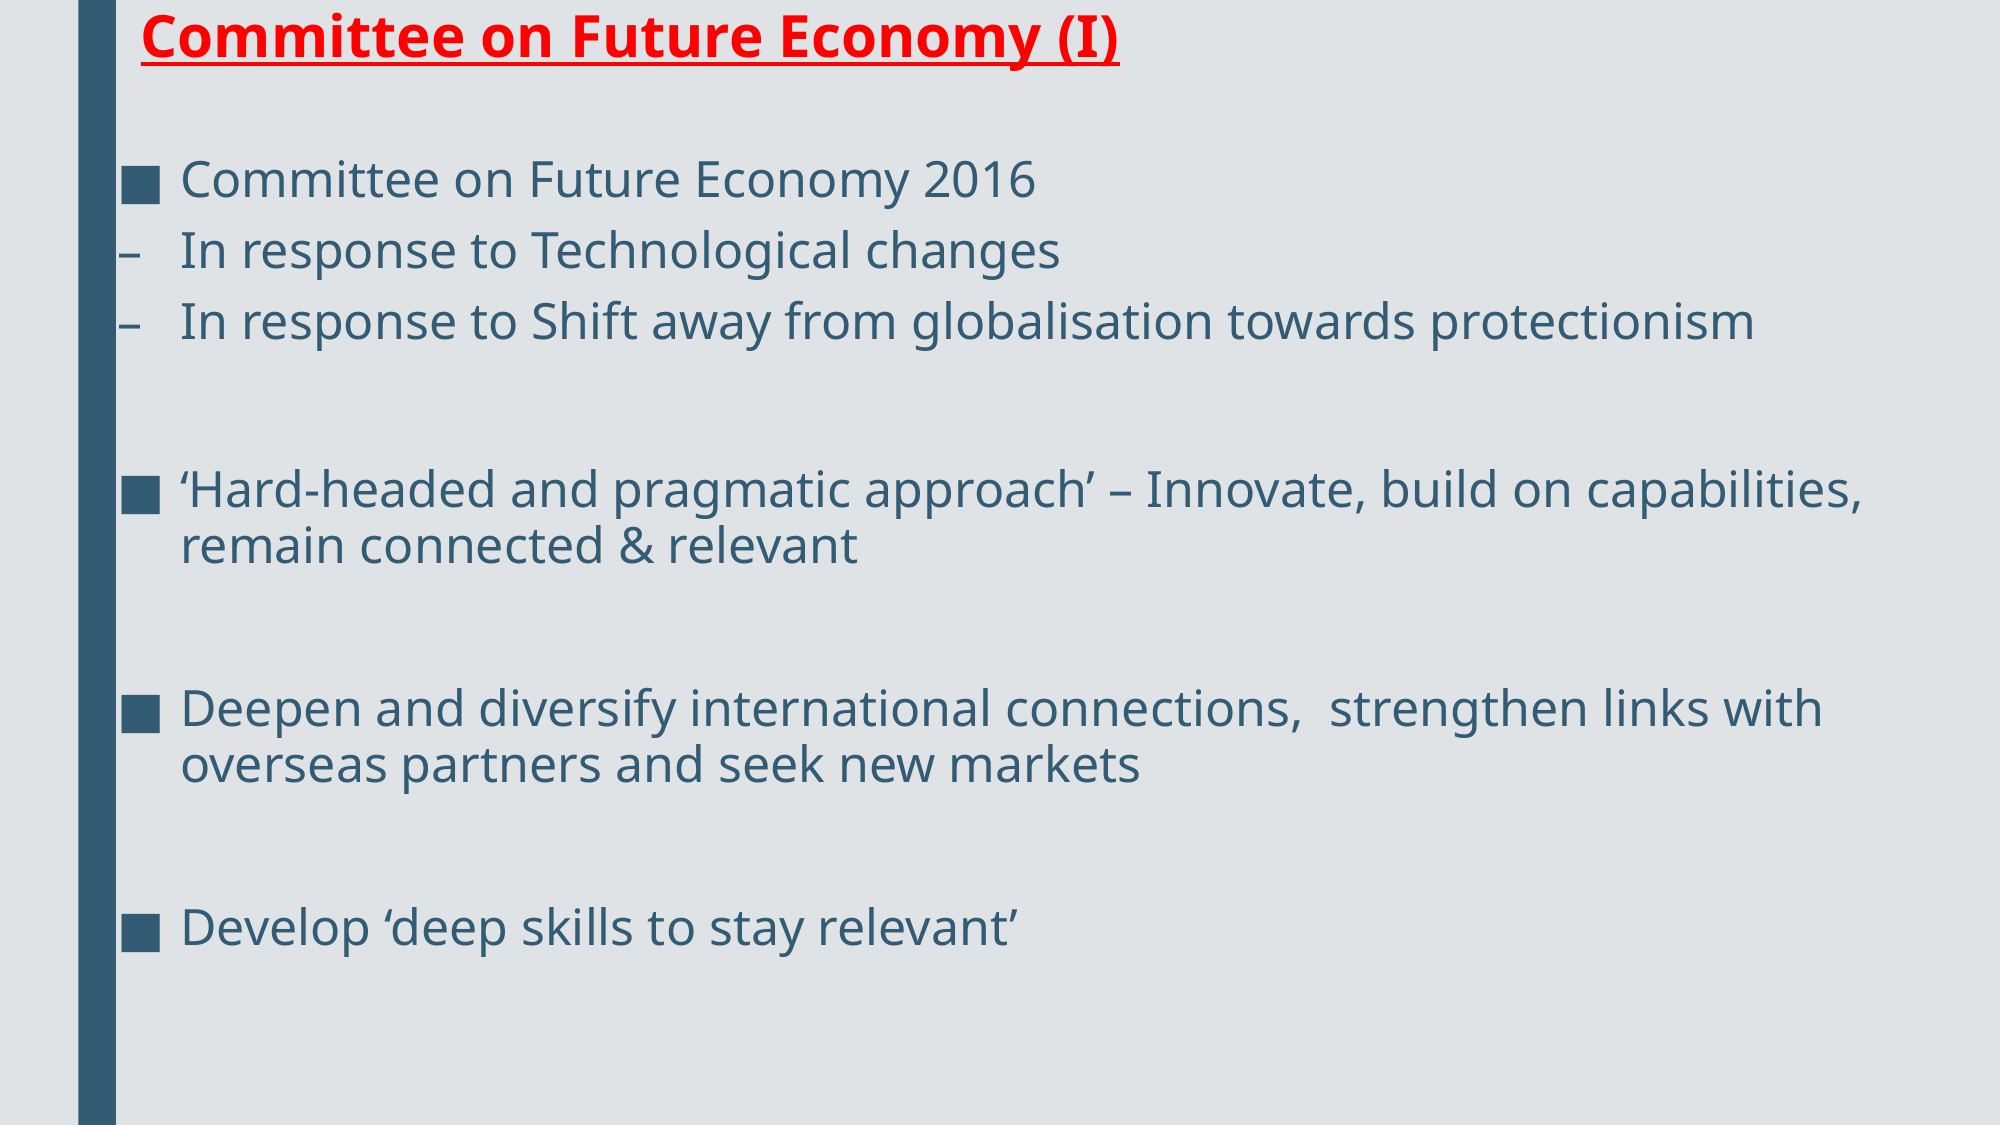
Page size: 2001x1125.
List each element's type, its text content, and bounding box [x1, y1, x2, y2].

title Committee on Future Economy (I) [125, 0, 1800, 145]
list Committee on Future Economy 2016 In response to Technological changes In response to Shift away from globalisation towards protectionism ‘Hard-headed and pragmatic approach’ – Innovate, build on capabilities, remain connected & relevant Deepen and diversify international connections, strengthen links with overseas partners and seek new markets Develop ‘deep skills to stay relevant’ [102, 145, 1977, 1125]
